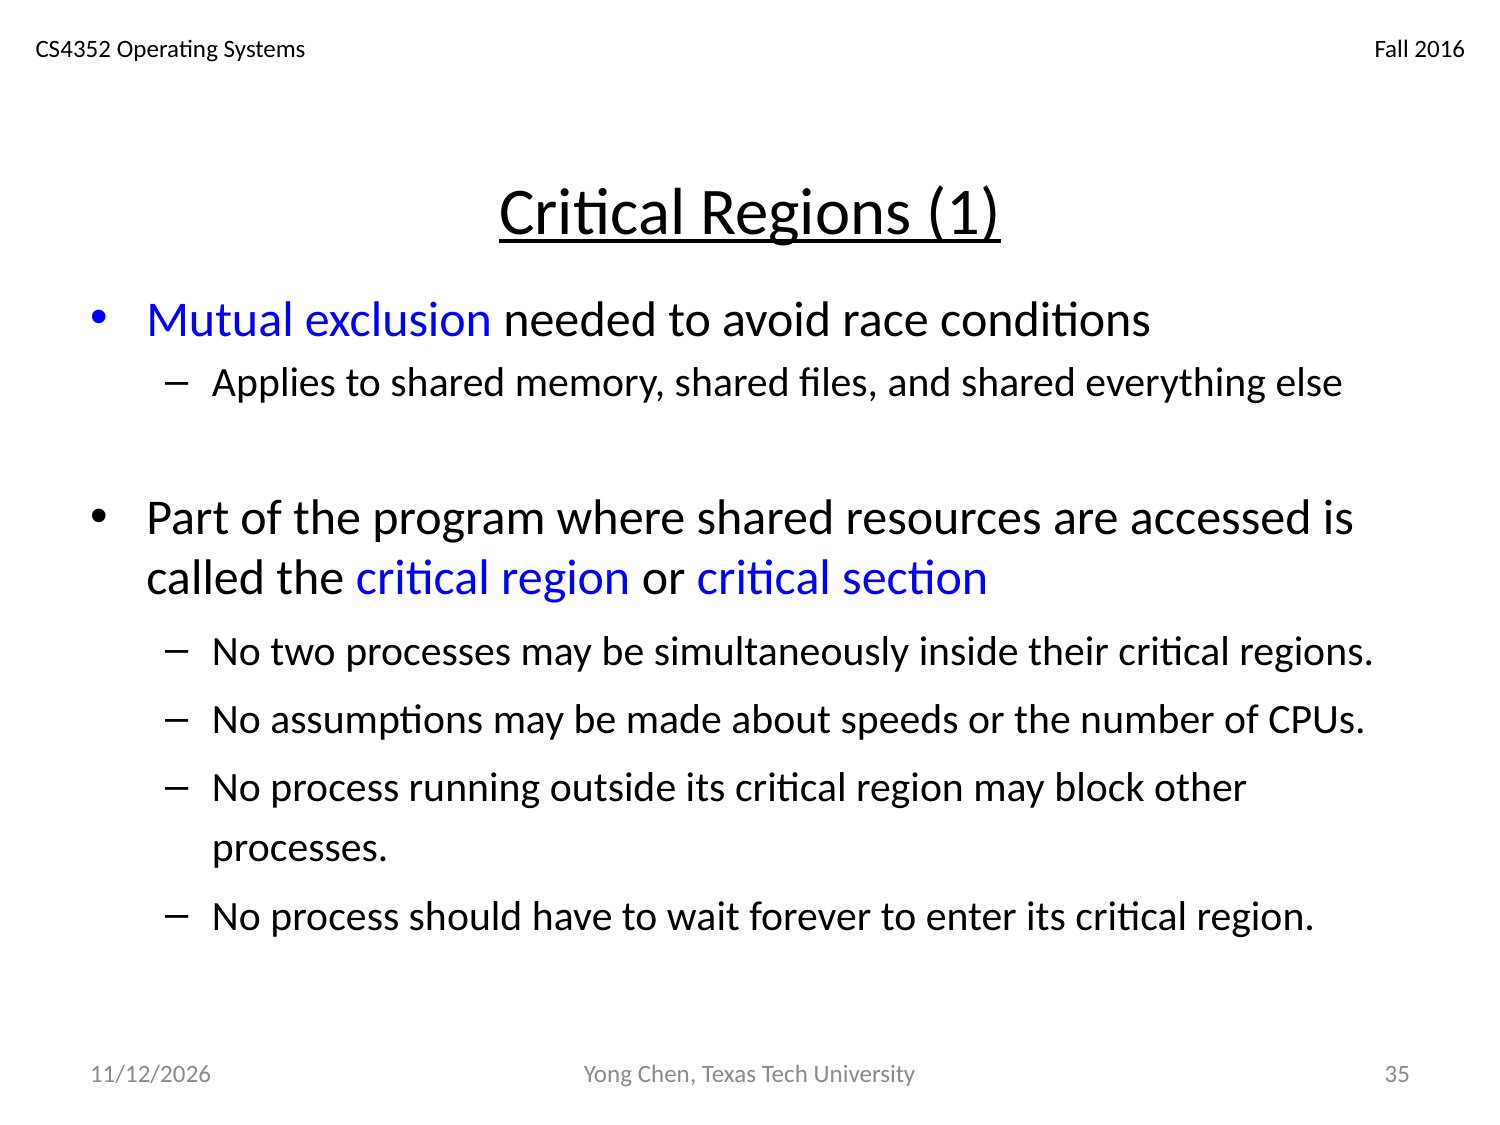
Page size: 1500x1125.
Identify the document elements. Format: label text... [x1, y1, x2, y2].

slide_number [75, 1042, 425, 1103]
slide_number 35 [1074, 1042, 1425, 1103]
footer Yong Chen, Texas Tech University [512, 1042, 988, 1103]
list Mutual exclusion needed to avoid race conditions Applies to shared memory, shared files, and shared everything else Part of the program where shared resources are accessed is called the critical region or critical section No two processes may be simultaneously inside their critical regions. No assumptions may be made about speeds or the number of CPUs. No process running outside its critical region may block other processes. No process should have to wait forever to enter its critical region. [75, 279, 1425, 1029]
title Critical Regions (1) [75, 160, 1425, 263]
